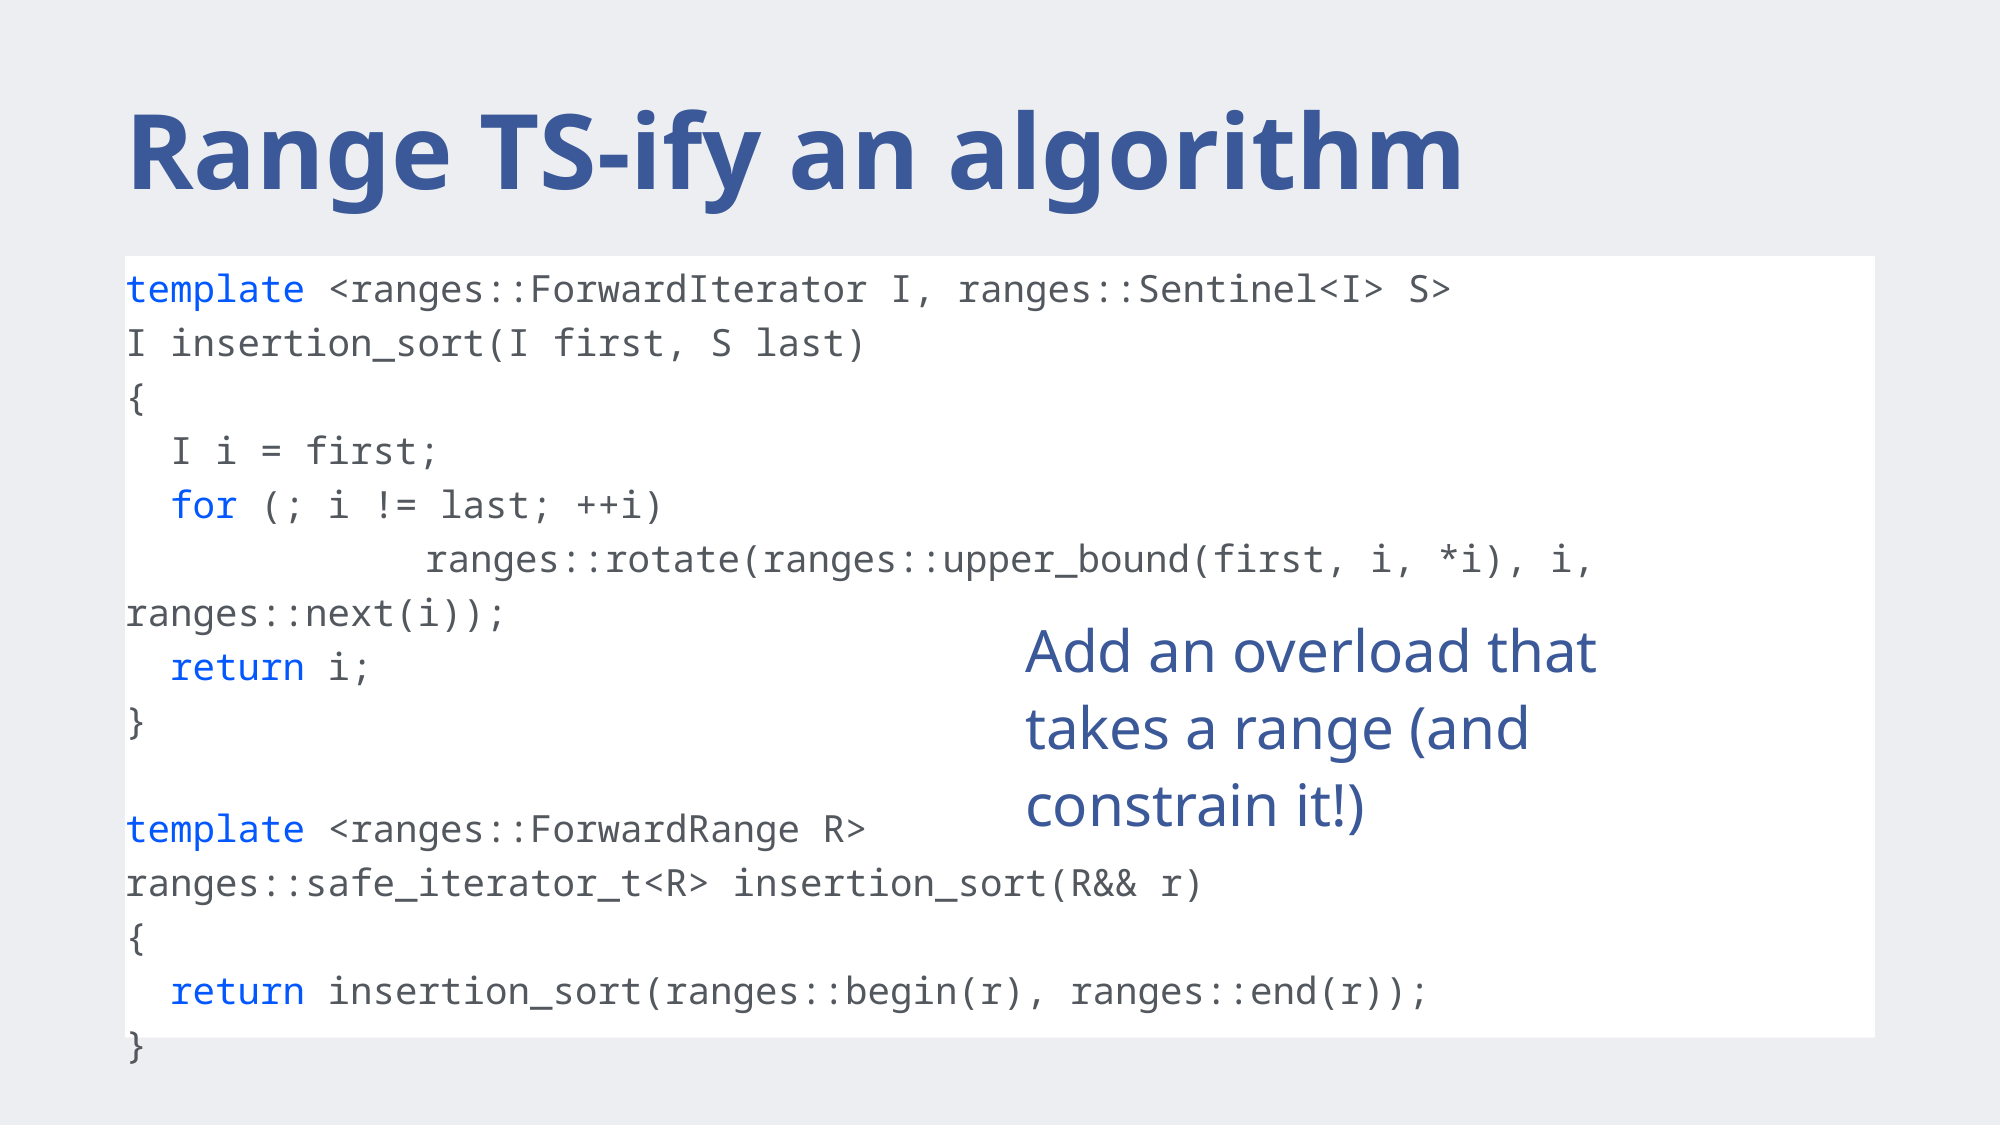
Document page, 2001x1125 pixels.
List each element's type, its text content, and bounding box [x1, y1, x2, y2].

text_box template <ranges::ForwardIterator I, ranges::Sentinel<I> S> I insertion_sort(I first, S last) { I i = first; for (; i != last; ++i) ranges::rotate(ranges::upper_bound(first, i, *i), i, ranges::next(i)); return i; } template <ranges::ForwardRange R> ranges::safe_iterator_t<R> insertion_sort(R&& r) { return insertion_sort(ranges::begin(r), ranges::end(r)); } [125, 256, 1875, 1038]
title Range TS-ify an algorithm [125, 85, 1875, 237]
text_box Add an overload that takes a range (and constrain it!) [1025, 606, 1725, 838]
